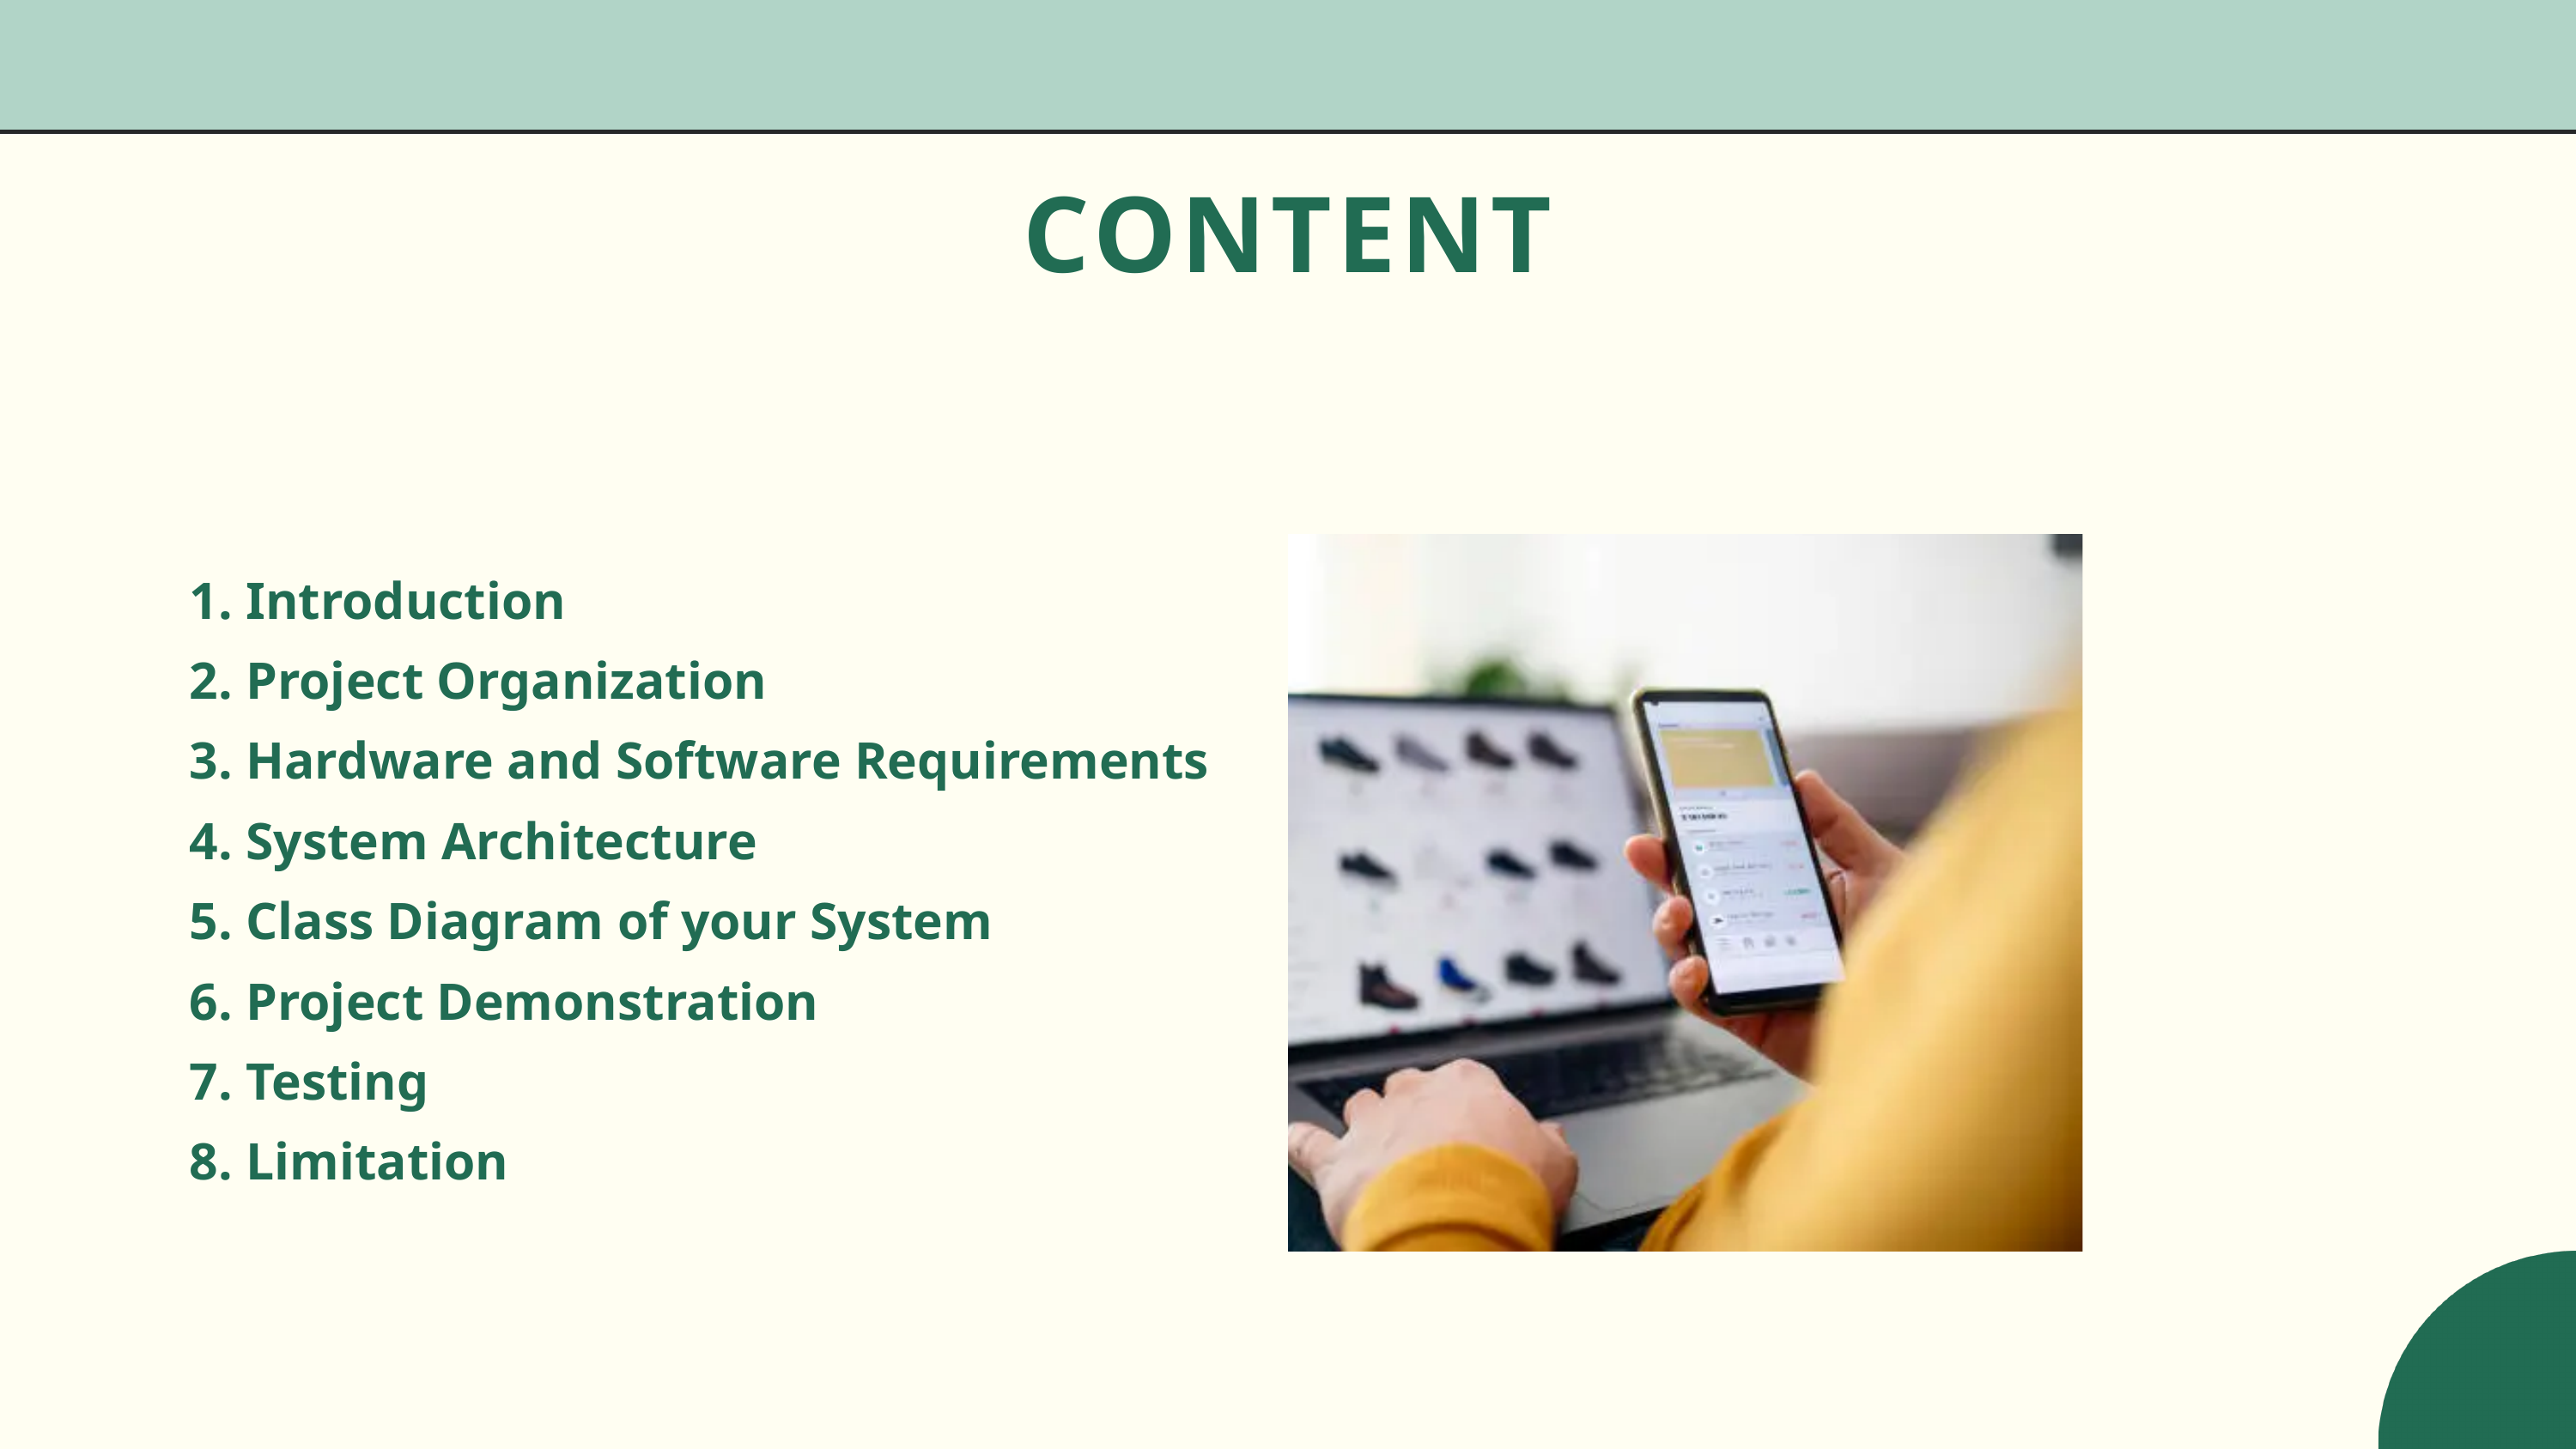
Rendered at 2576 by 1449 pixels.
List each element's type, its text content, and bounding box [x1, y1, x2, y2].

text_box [0, 0, 2576, 132]
text_box 1. Introduction 2. Project Organization 3. Hardware and Software Requirements 4. System Architecture 5. Class Diagram of your System 6. Project Demonstration 7. Testing 8. Limitation [189, 549, 1290, 1191]
text_box CONTENT [565, 146, 2011, 294]
text_box [1288, 534, 2083, 1252]
text_box [2378, 1251, 2576, 1449]
